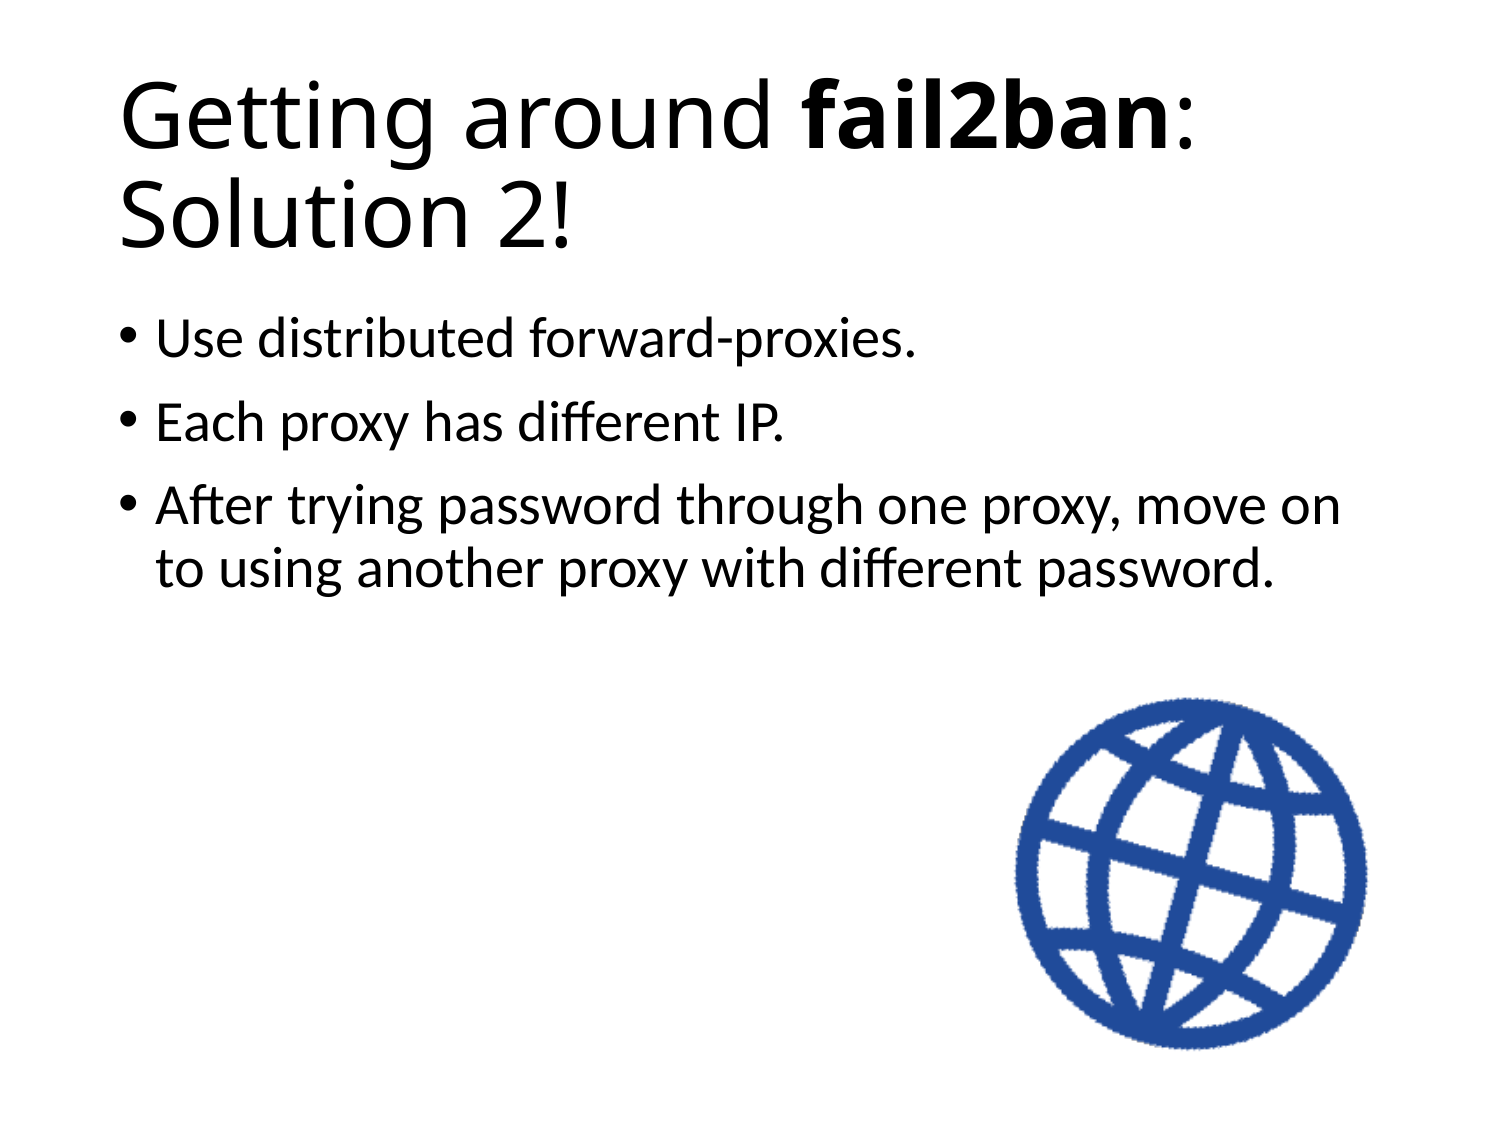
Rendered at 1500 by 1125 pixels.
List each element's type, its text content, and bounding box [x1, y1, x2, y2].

title Getting around fail2ban: Solution 2! [103, 59, 1397, 278]
picture [1016, 697, 1367, 1048]
list Use distributed forward-proxies. Each proxy has different IP. After trying password through one proxy, move on to using another proxy with different password. [103, 299, 1397, 1014]
